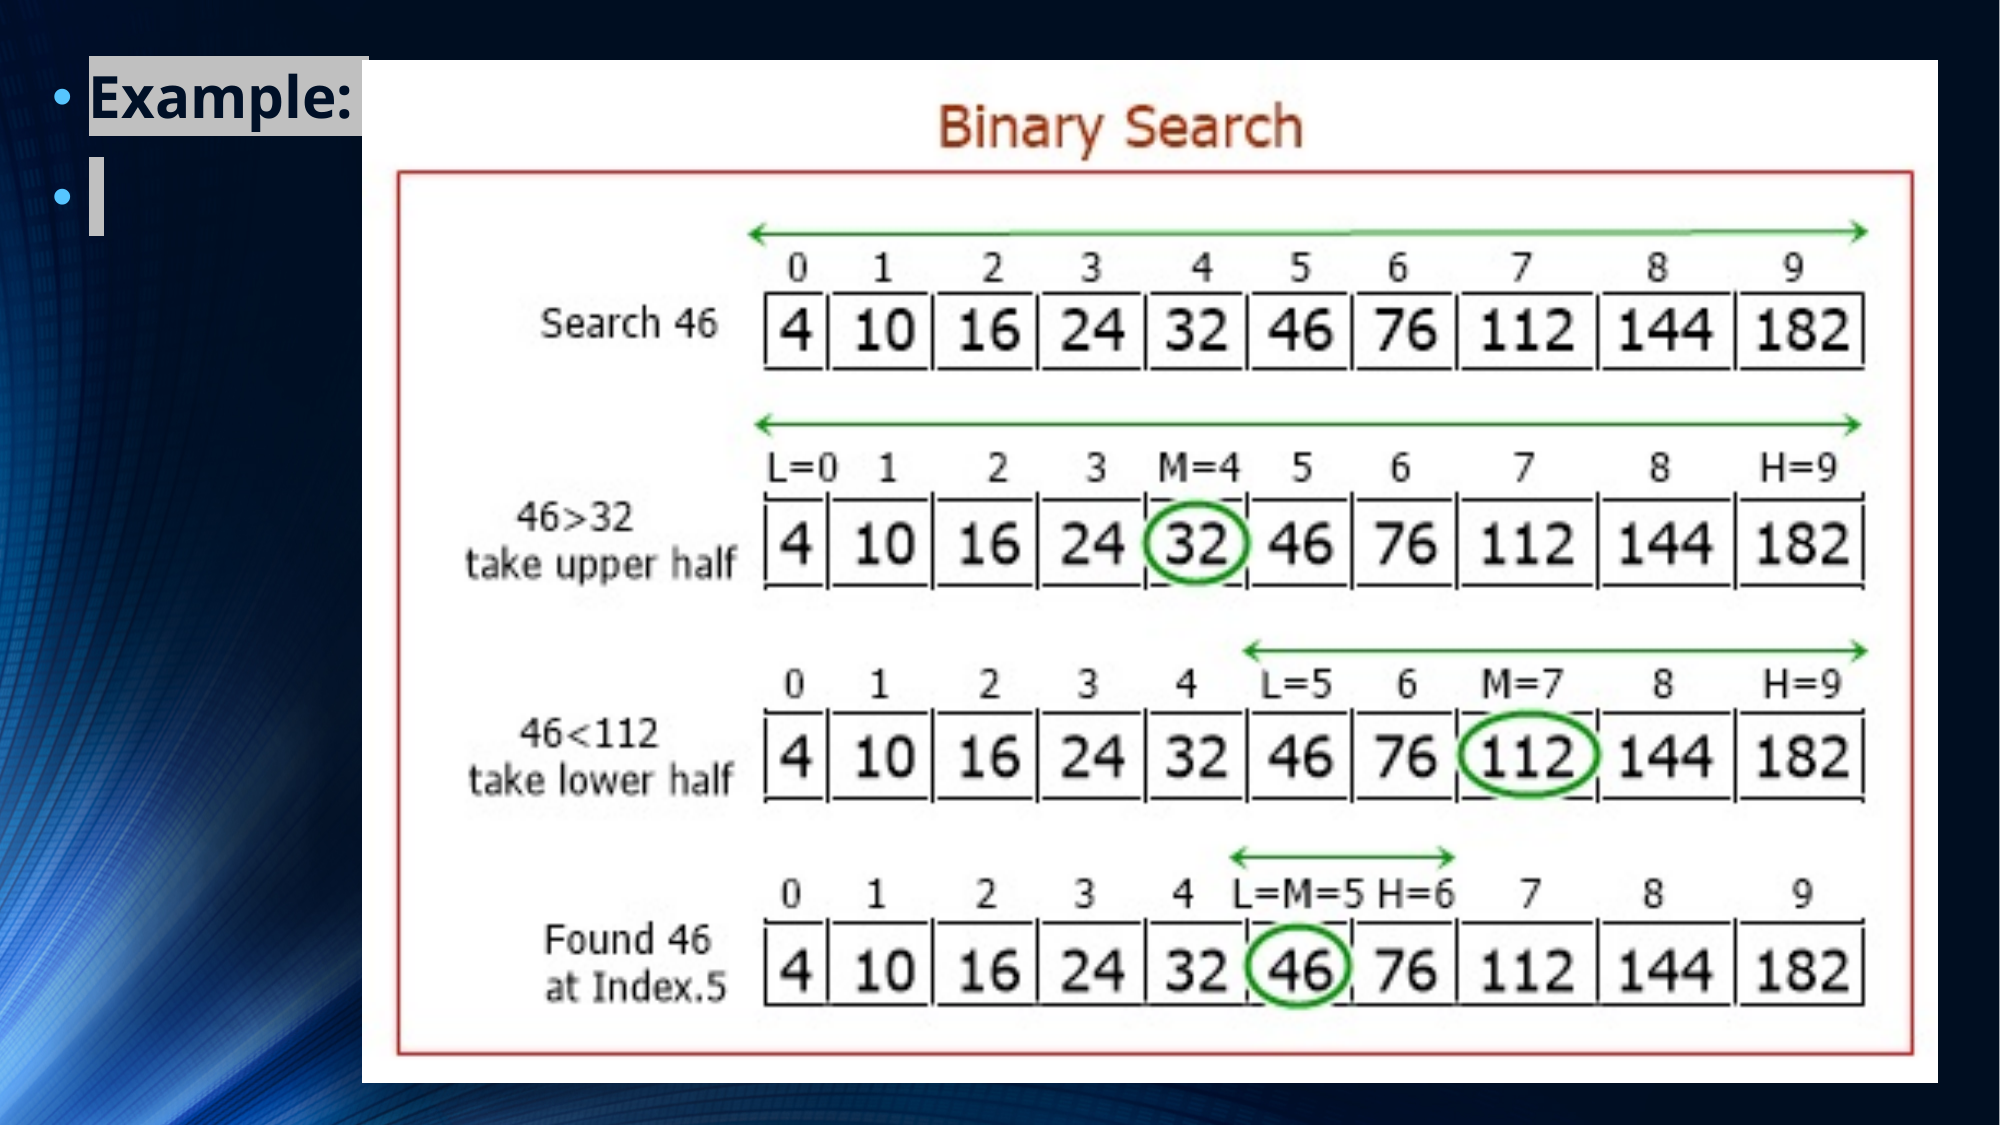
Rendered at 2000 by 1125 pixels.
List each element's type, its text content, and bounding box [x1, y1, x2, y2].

list Example: [37, 60, 362, 988]
picture [0, 0, 2000, 1125]
